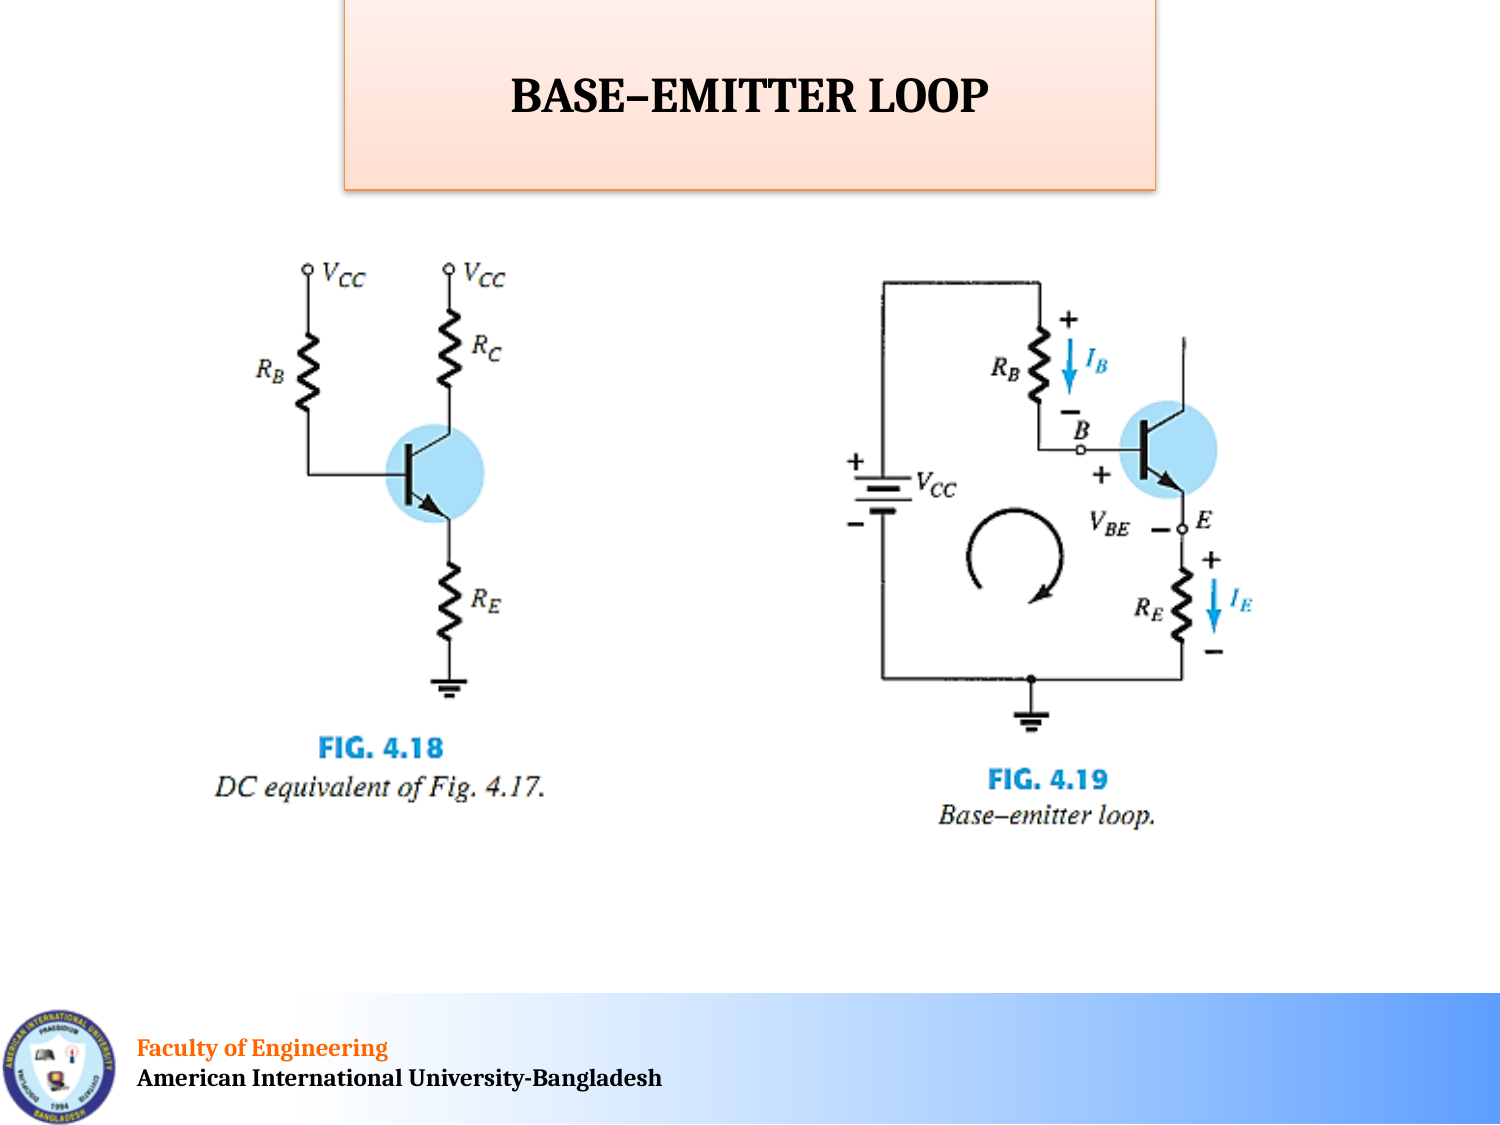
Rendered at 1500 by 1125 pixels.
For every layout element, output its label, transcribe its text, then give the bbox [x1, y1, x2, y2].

picture [197, 245, 556, 822]
title BASE–EMITTER LOOP [344, 0, 1156, 191]
picture [840, 259, 1261, 836]
picture [0, 1007, 119, 1125]
